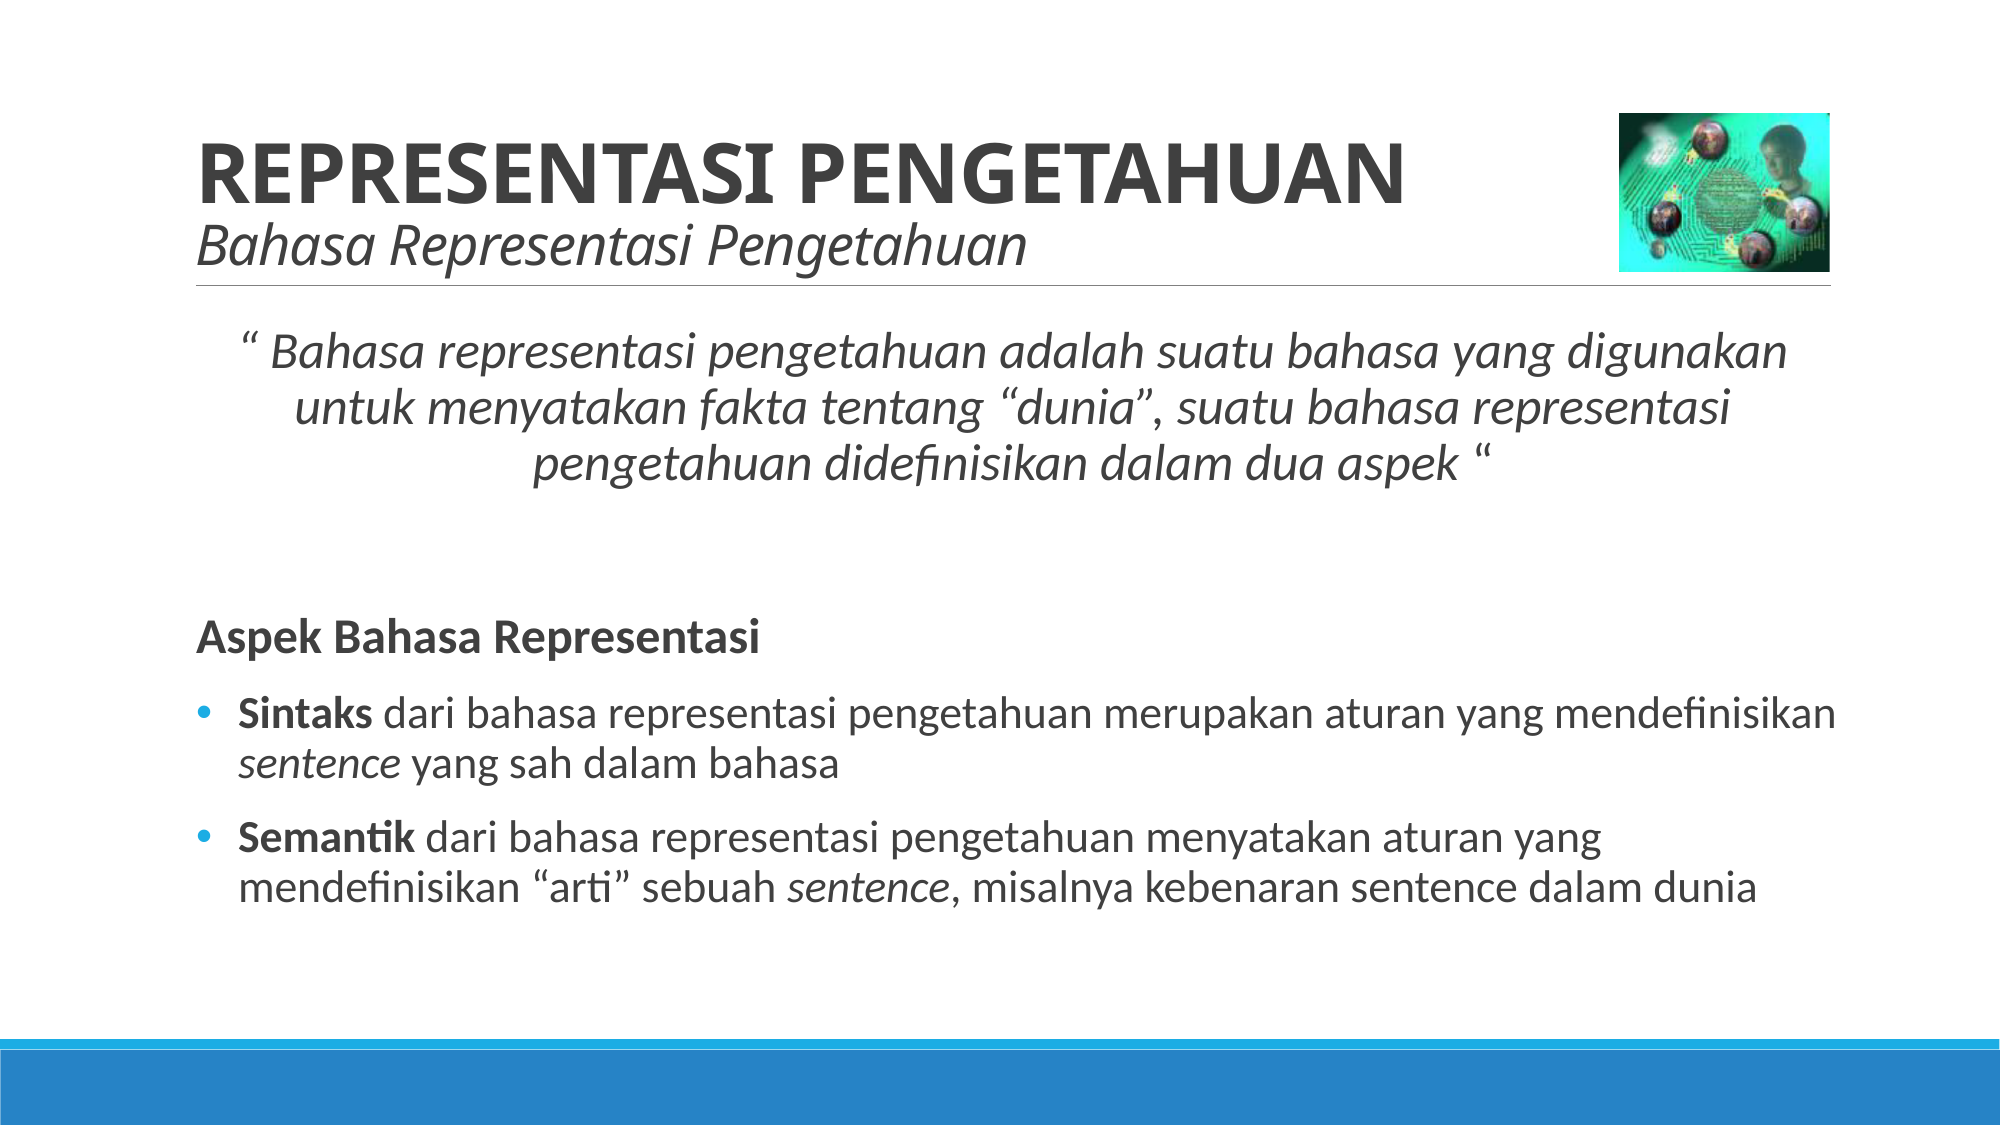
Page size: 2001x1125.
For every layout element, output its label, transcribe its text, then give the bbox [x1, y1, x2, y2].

text_box Aspek Bahasa Representasi Sintaks dari bahasa representasi pengetahuan merupakan aturan yang mendefinisikan sentence yang sah dalam bahasa Semantik dari bahasa representasi pengetahuan menyatakan aturan yang mendefinisikan “arti” sebuah sentence, misalnya kebenaran sentence dalam dunia [180, 603, 1854, 1011]
title REPRESENTASI PENGETAHUAN Bahasa Representasi Pengetahuan [180, 47, 1830, 285]
picture [1618, 112, 1831, 273]
text_box “ Bahasa representasi pengetahuan adalah suatu bahasa yang digunakan untuk menyatakan fakta tentang “dunia”, suatu bahasa representasi pengetahuan didefinisikan dalam dua aspek “ [179, 315, 1830, 582]
